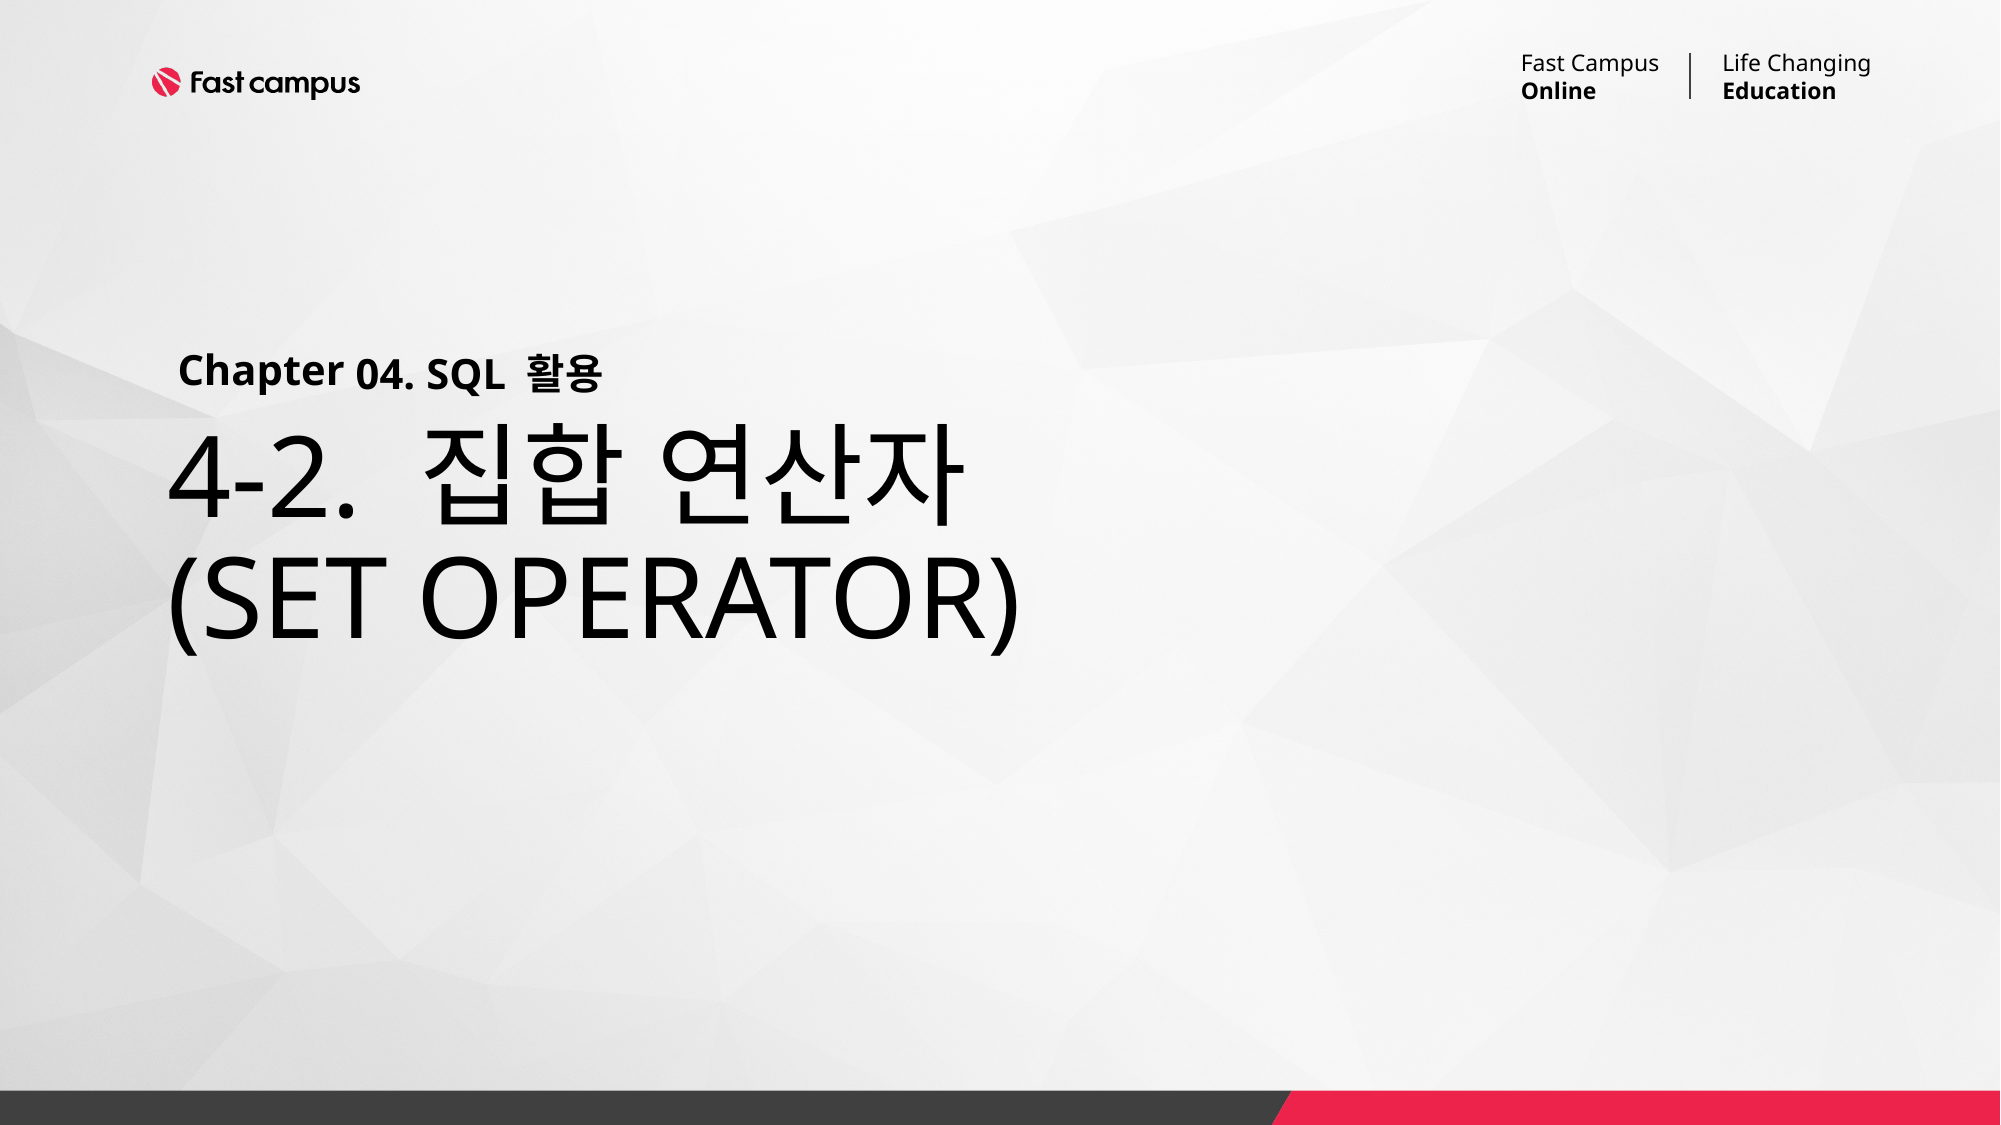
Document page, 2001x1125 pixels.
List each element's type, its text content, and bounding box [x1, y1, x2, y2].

list 04. SQL 활용 [340, 345, 1965, 413]
title 4-2. 집합 연산자 (SET OPERATOR) [152, 412, 1878, 767]
picture [152, 52, 360, 112]
table_cell ₩46,270,000 [0, 0, 2000, 1090]
